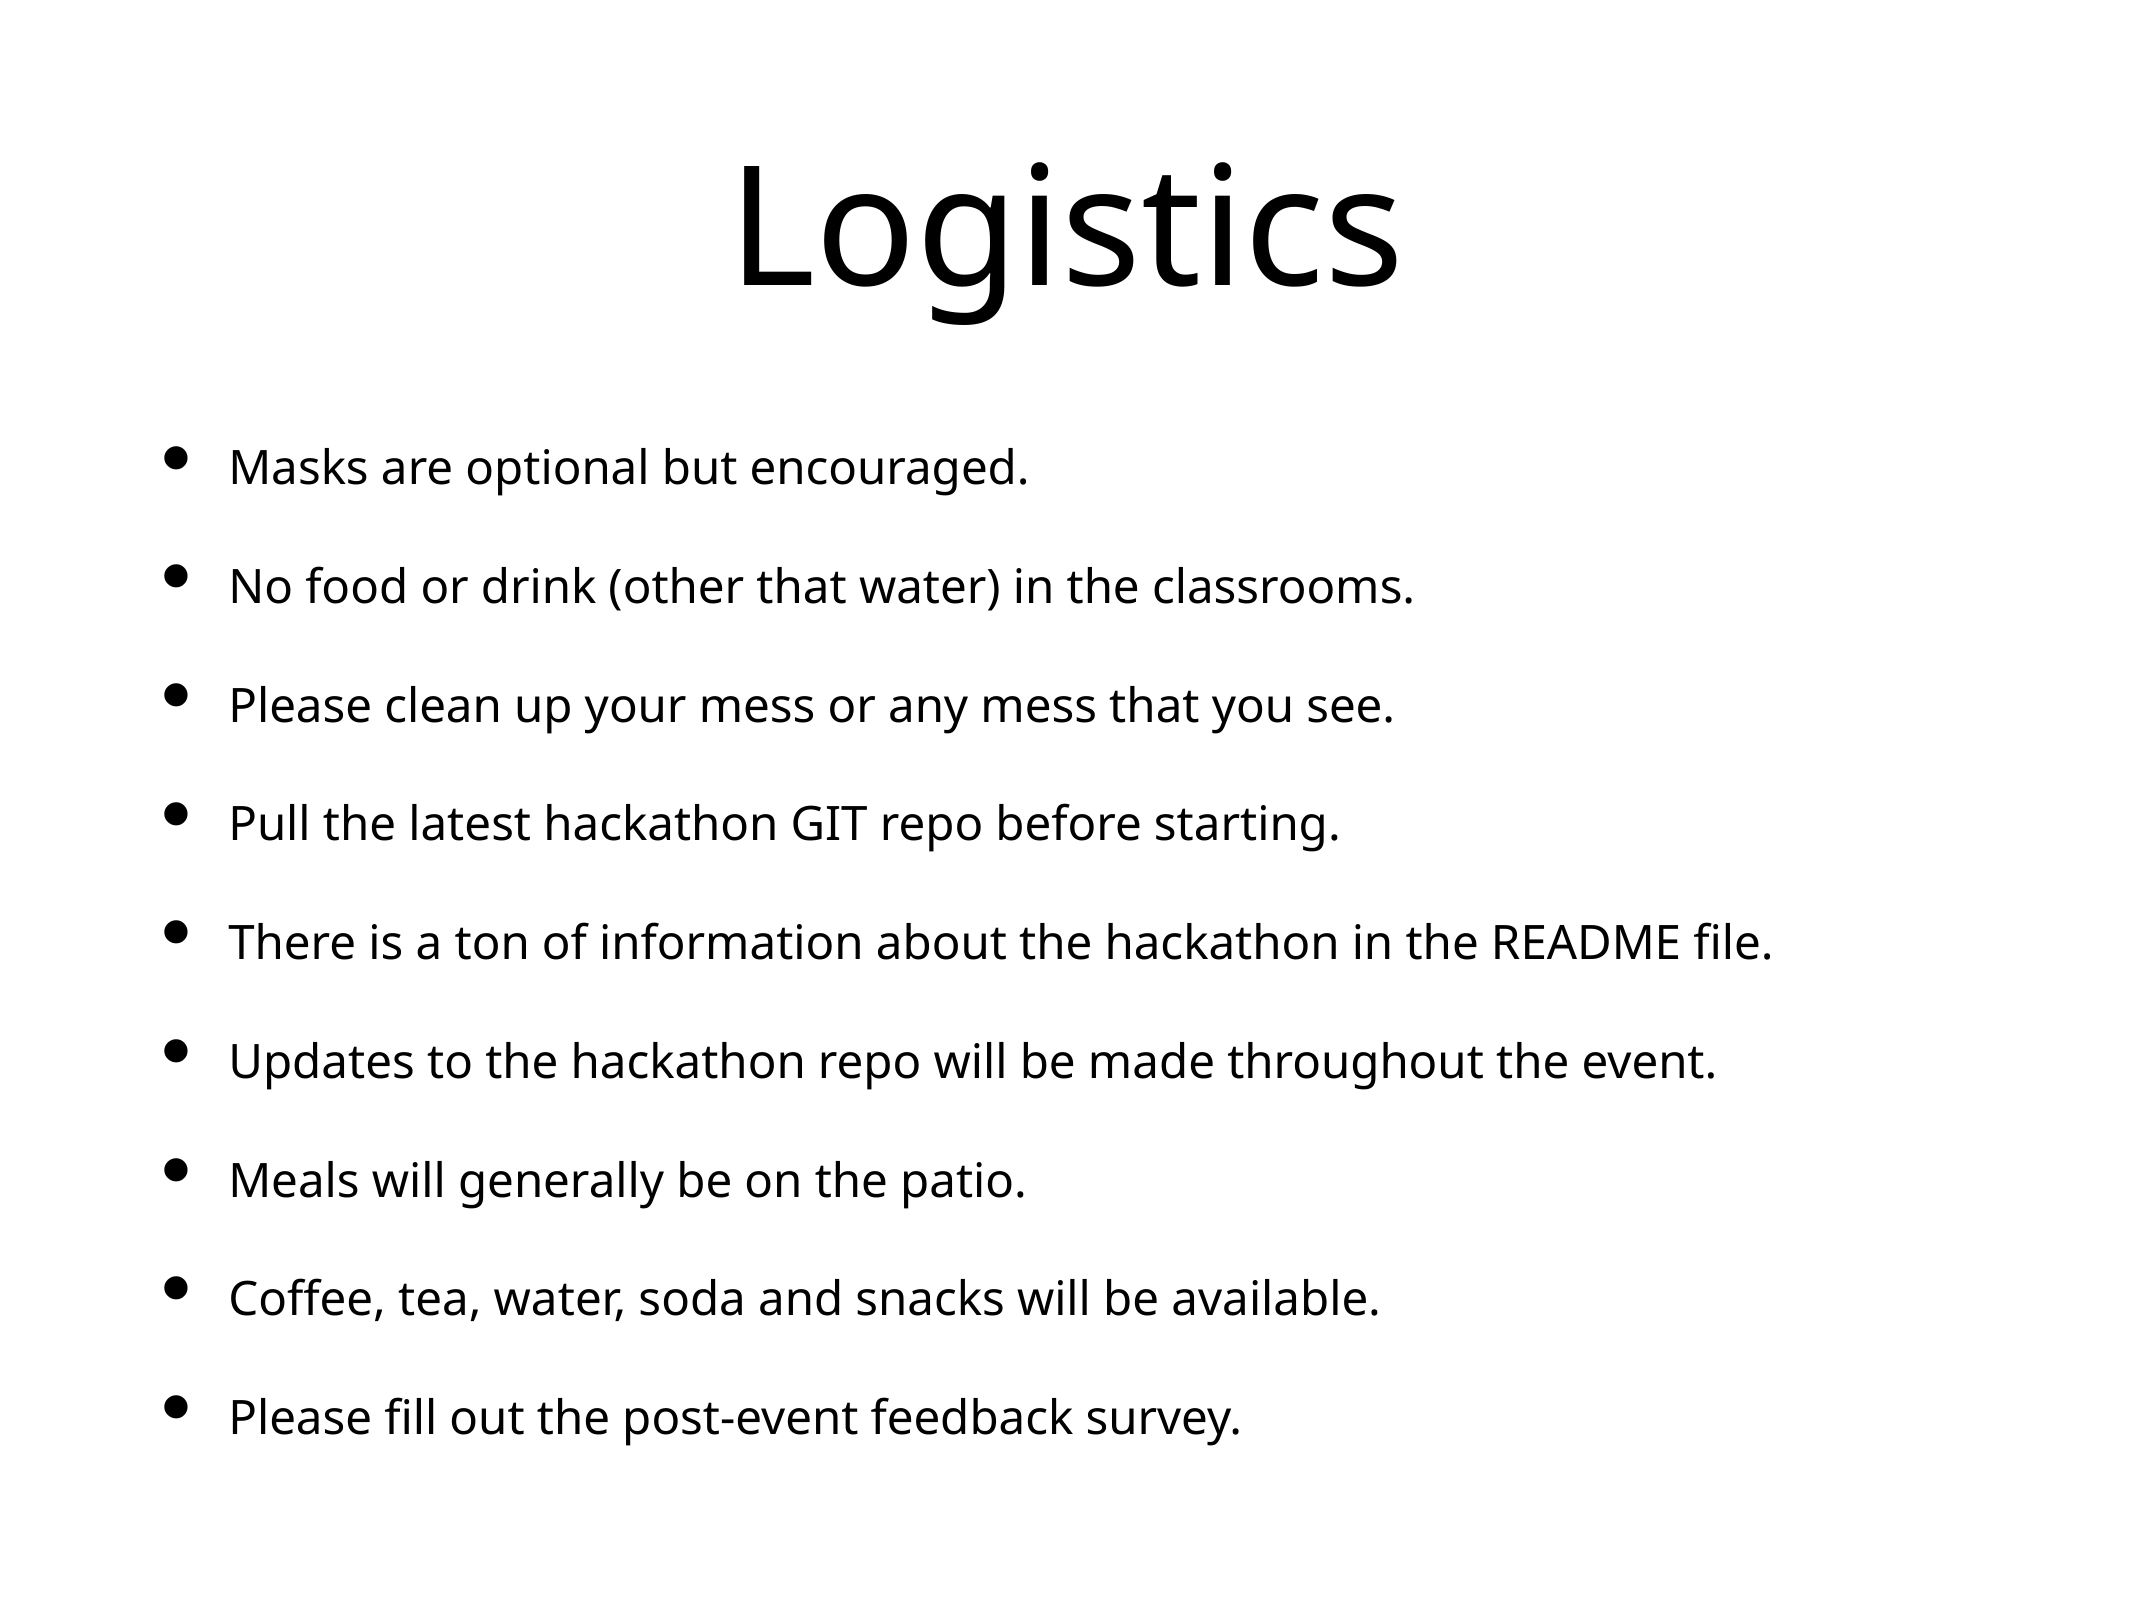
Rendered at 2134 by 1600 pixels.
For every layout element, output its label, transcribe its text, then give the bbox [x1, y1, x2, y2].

title Logistics [156, 41, 1977, 396]
list Masks are optional but encouraged. No food or drink (other that water) in the classrooms. Please clean up your mess or any mess that you see. Pull the latest hackathon GIT repo before starting. There is a ton of information about the hackathon in the README file. Updates to the hackathon repo will be made throughout the event. Meals will generally be on the patio. Coffee, tea, water, soda and snacks will be available. Please fill out the post-event feedback survey. [156, 425, 1977, 1457]
